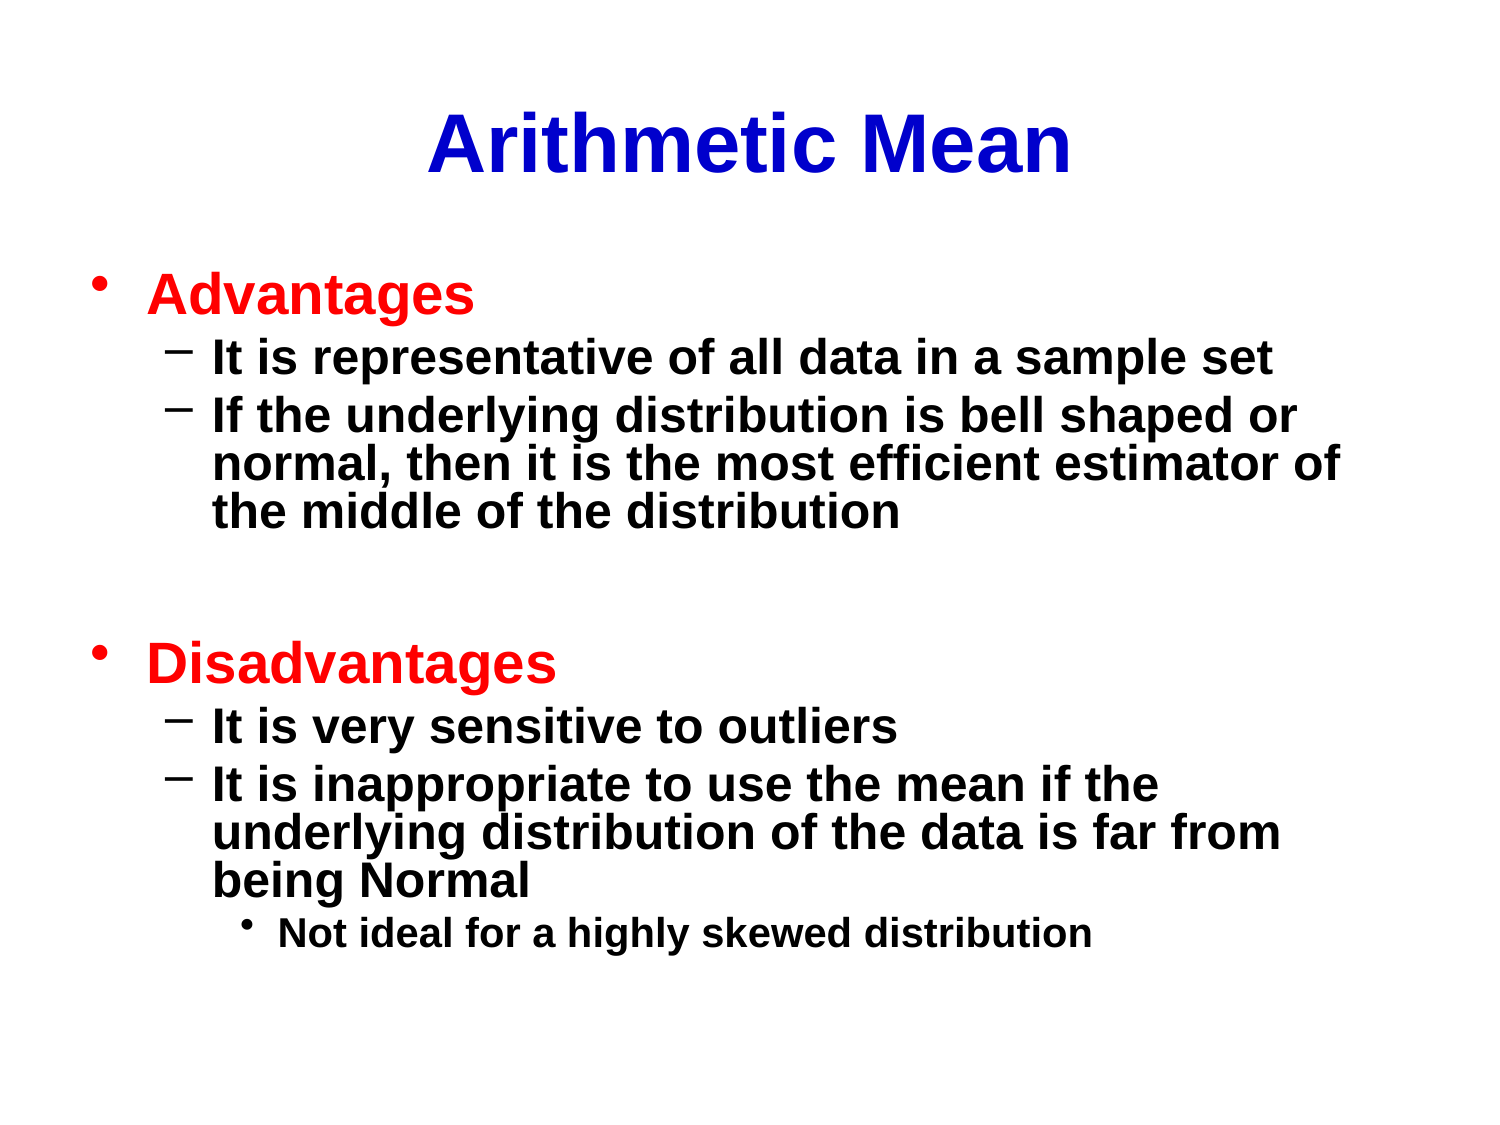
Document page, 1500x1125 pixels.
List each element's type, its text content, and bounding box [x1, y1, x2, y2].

list Advantages It is representative of all data in a sample set If the underlying distribution is bell shaped or normal, then it is the most efficient estimator of the middle of the distribution Disadvantages It is very sensitive to outliers It is inappropriate to use the mean if the underlying distribution of the data is far from being Normal Not ideal for a highly skewed distribution [75, 262, 1425, 1005]
title Arithmetic Mean [75, 45, 1425, 233]
